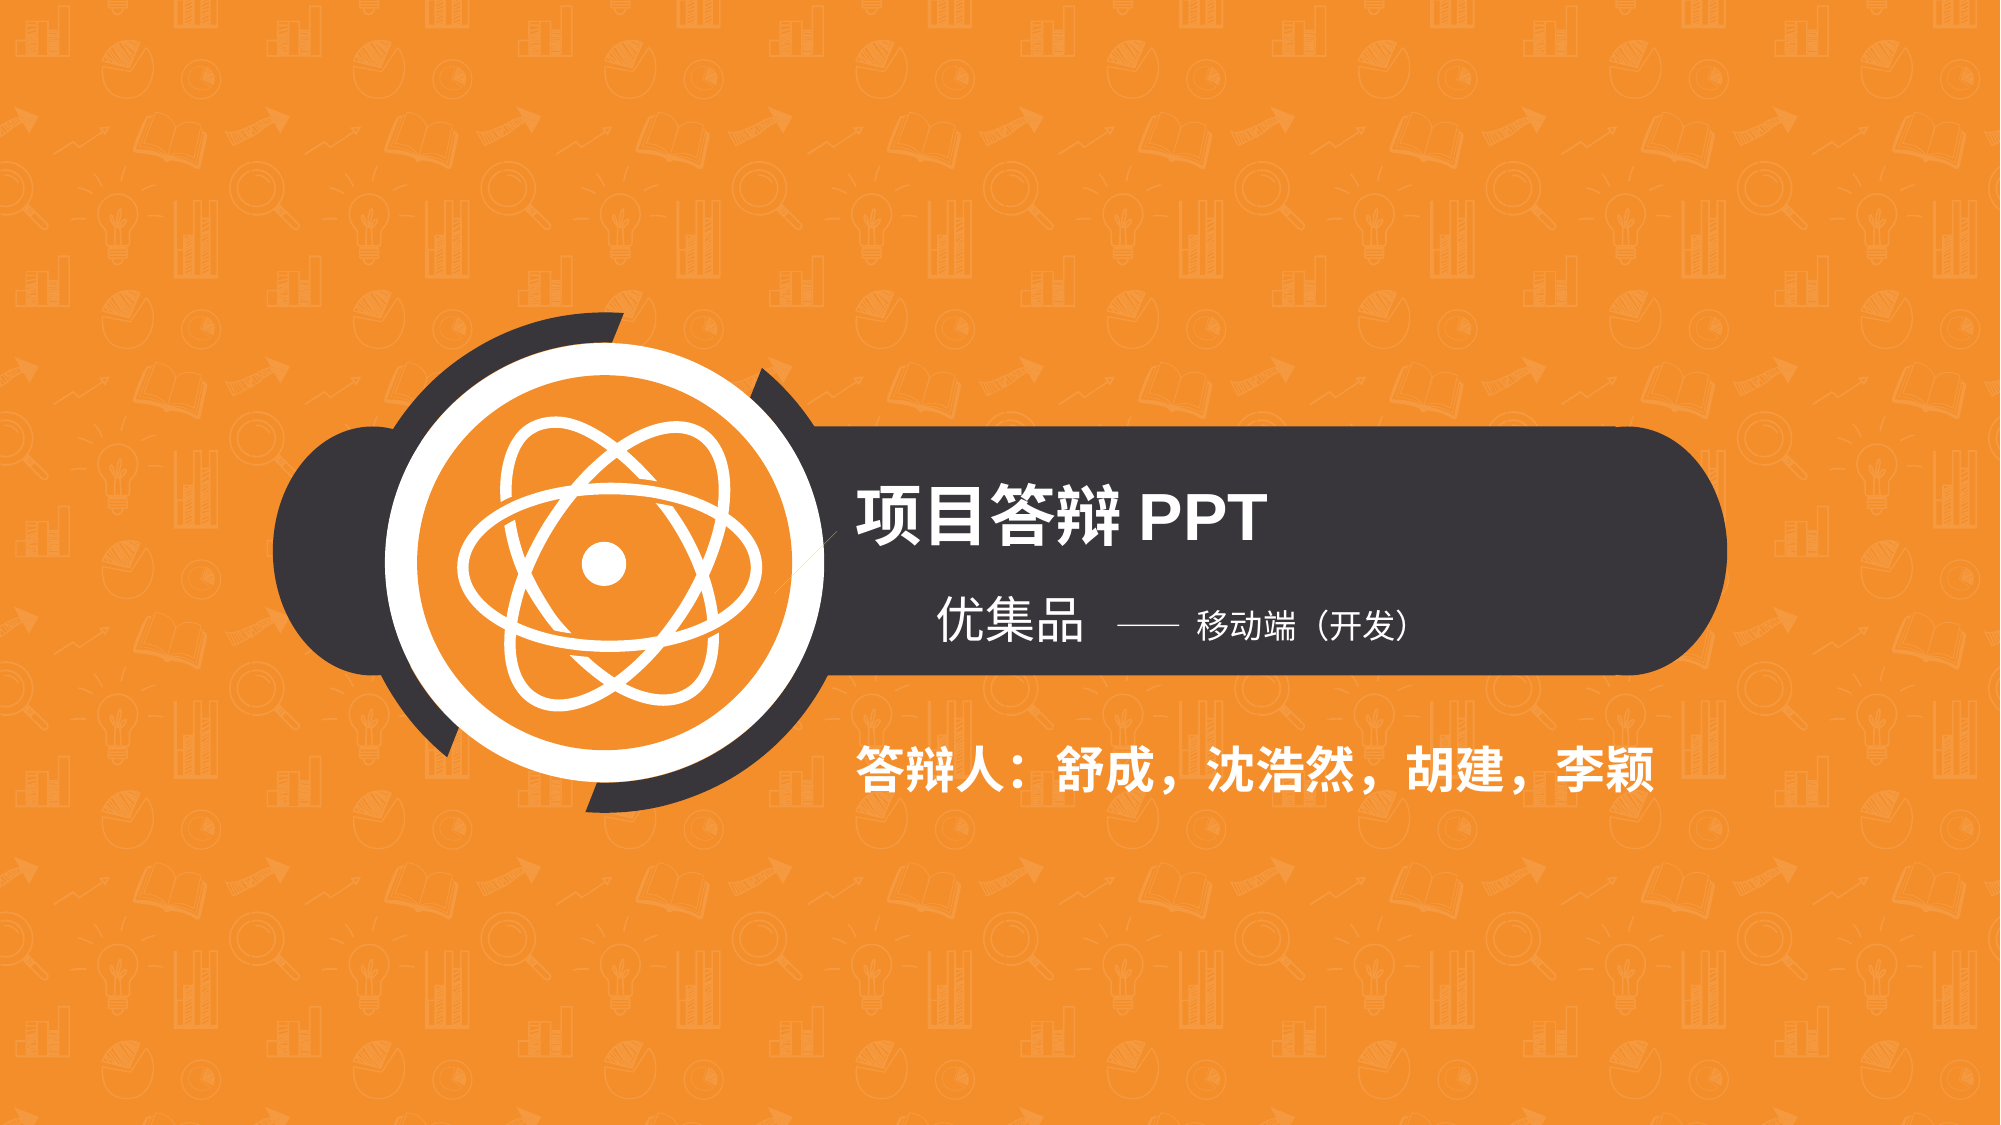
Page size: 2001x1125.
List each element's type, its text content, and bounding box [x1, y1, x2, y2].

subtitle 优集品 —— 移动端（开发） [840, 576, 1686, 665]
list 答辩人：舒成，沈浩然，胡建，李颖 [840, 665, 1747, 879]
title 项目答辩PPT [840, 447, 1686, 563]
